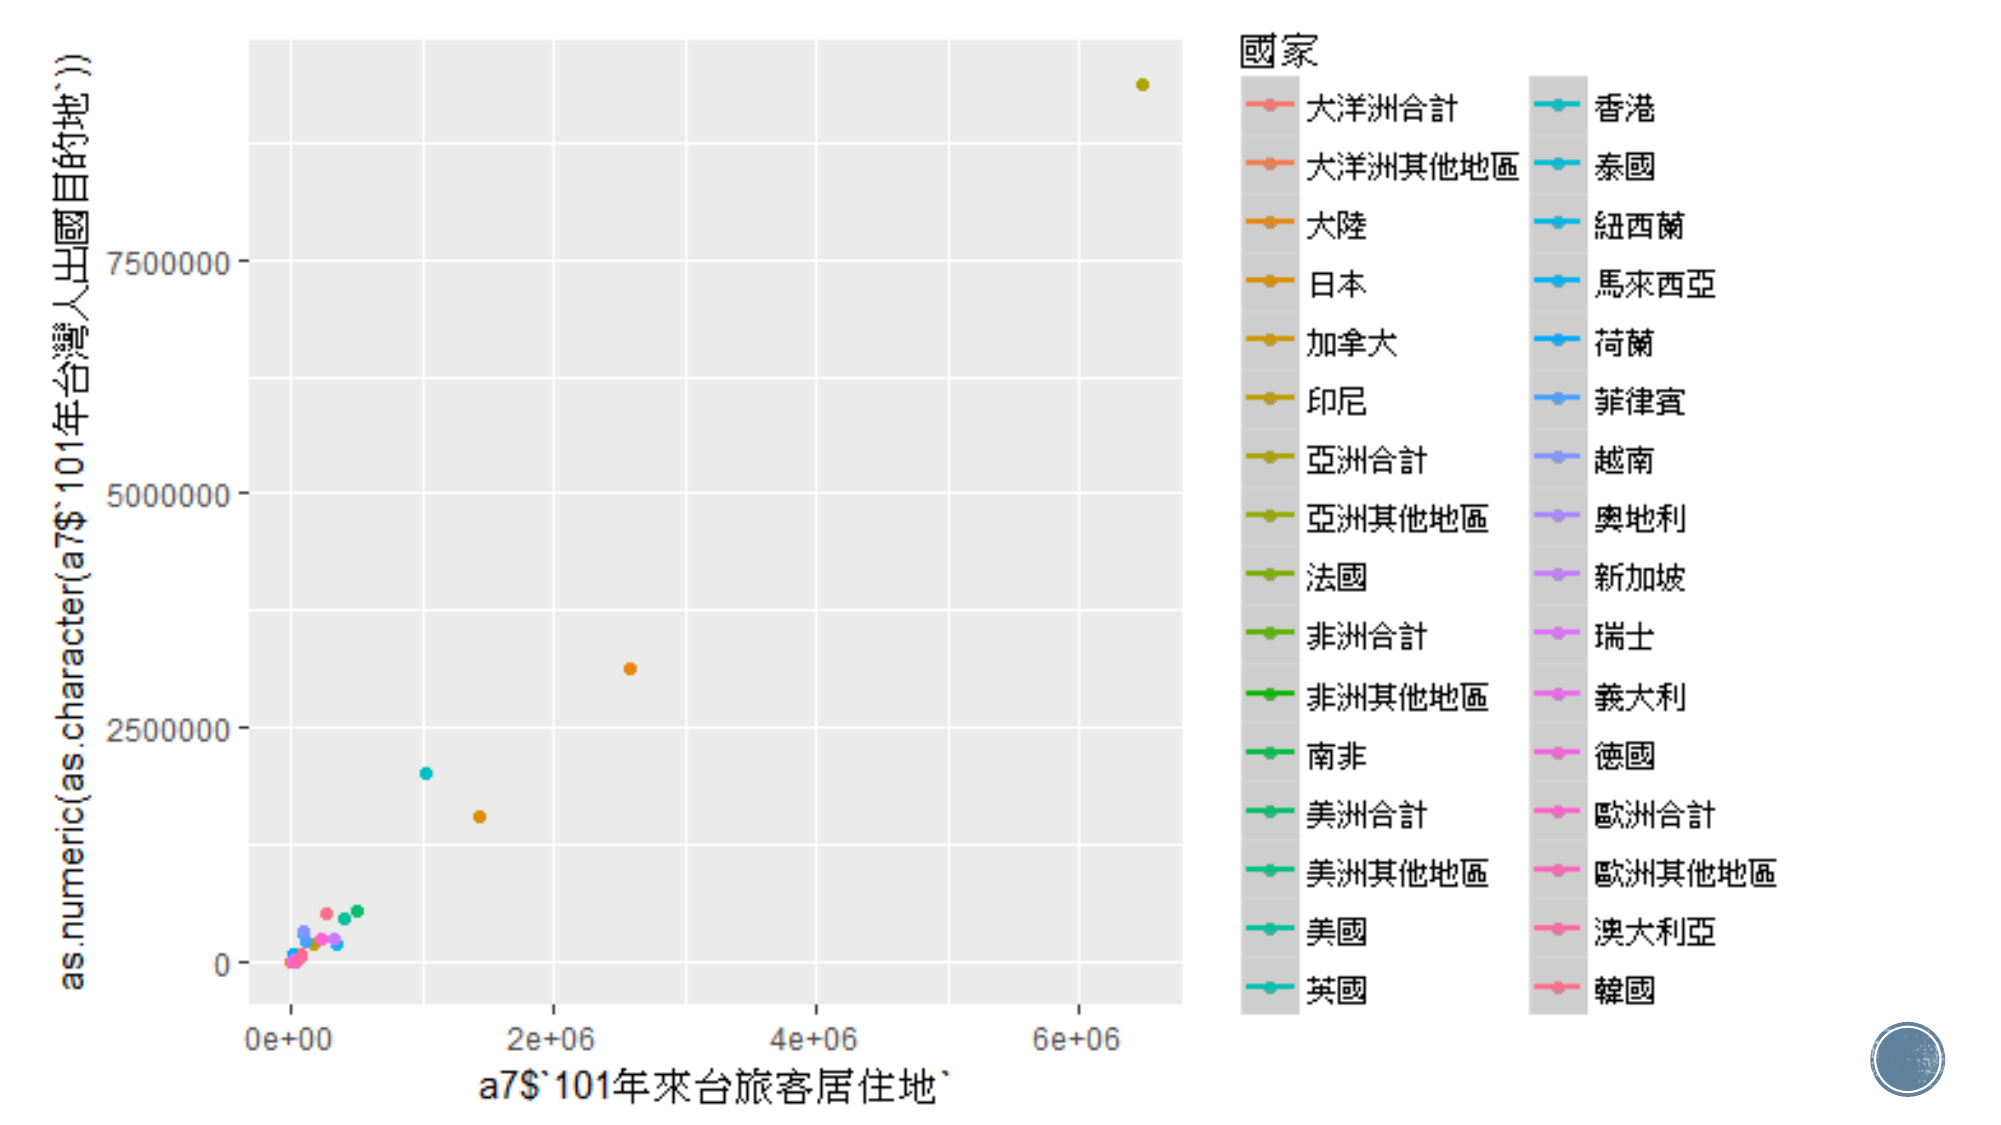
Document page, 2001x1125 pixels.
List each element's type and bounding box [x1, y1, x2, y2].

picture [33, 23, 1818, 1125]
